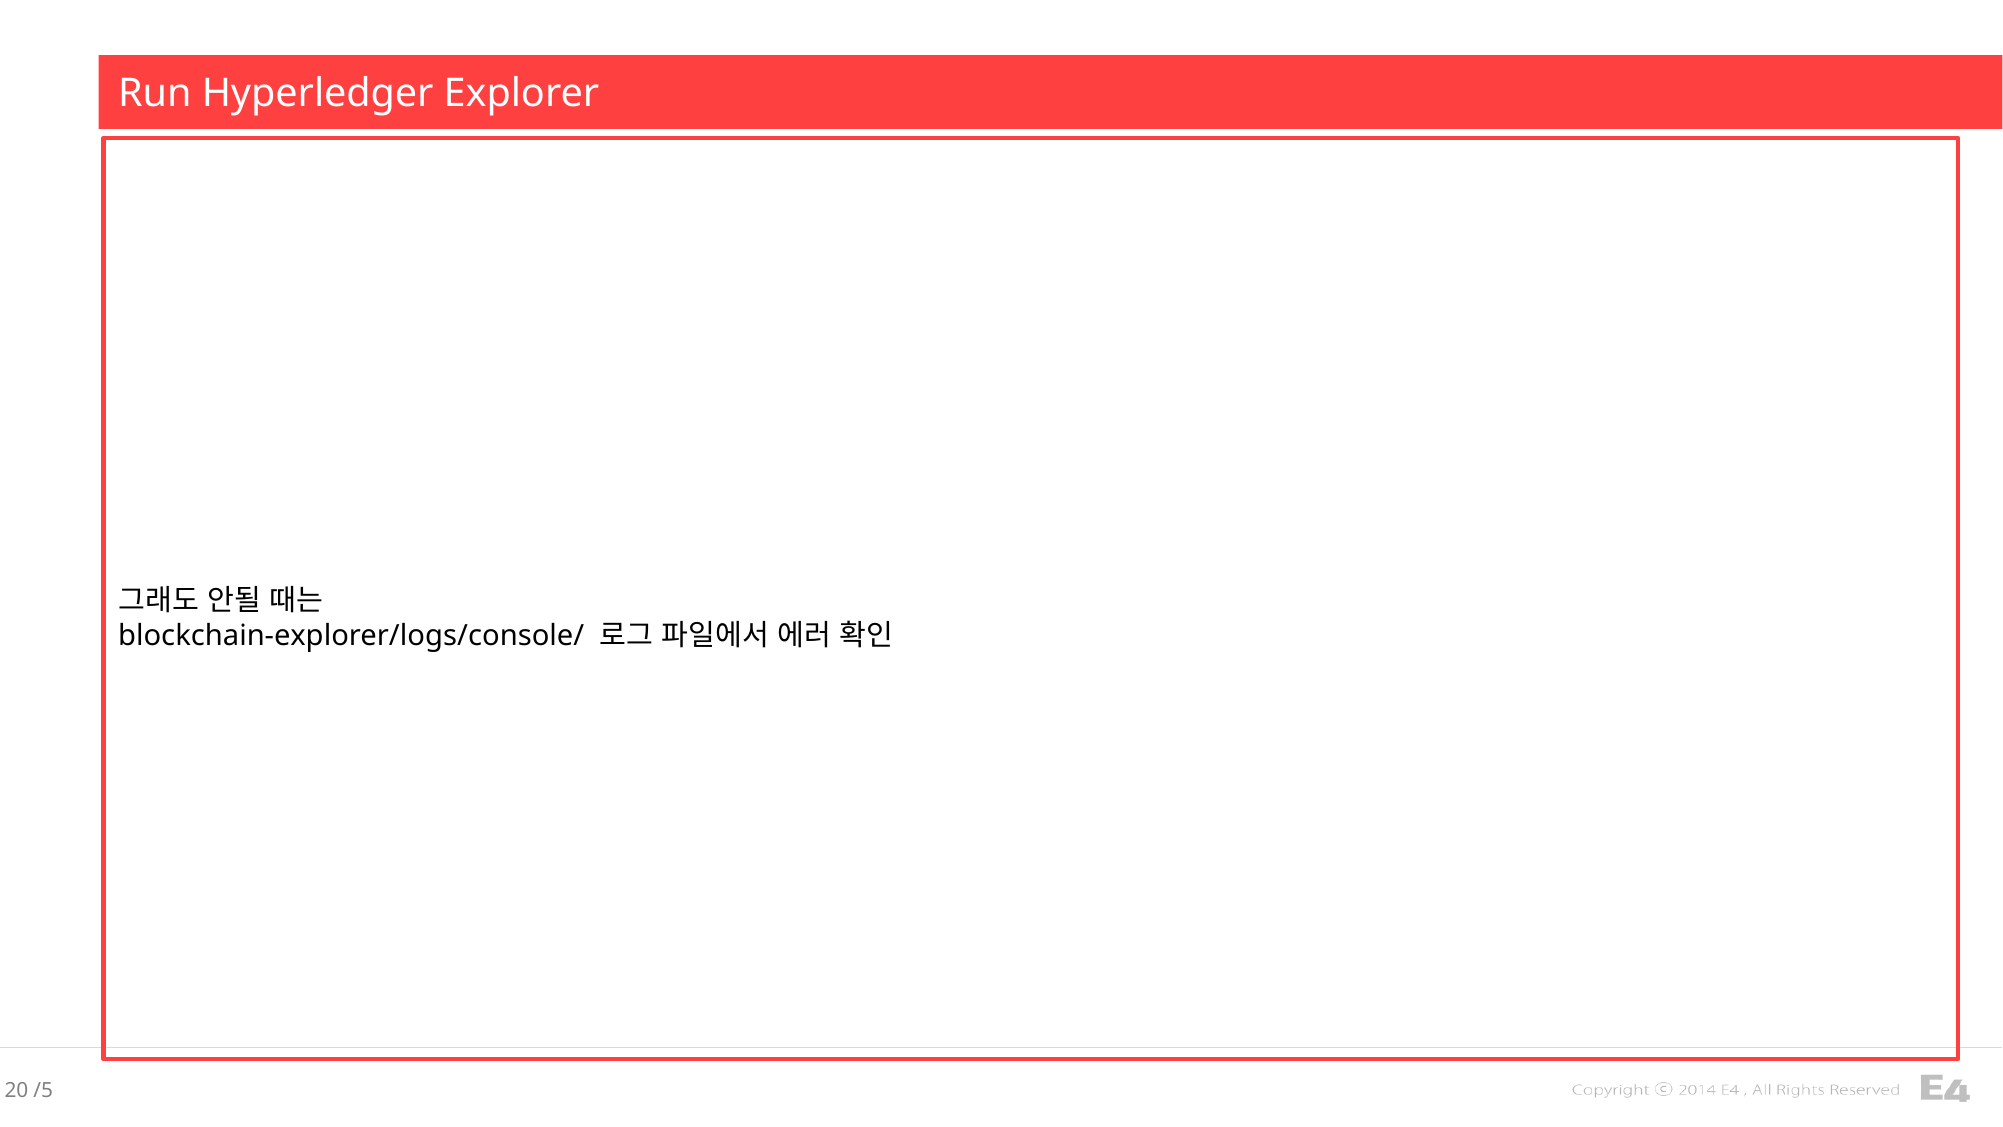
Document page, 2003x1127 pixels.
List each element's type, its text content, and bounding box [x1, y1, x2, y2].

text_box Run Hyperledger Explorer [101, 53, 720, 128]
text_box 그래도 안될 때는 blockchain-explorer/logs/console/ 로그 파일에서 에러 확인 [101, 136, 1960, 1061]
picture [0, 1053, 2003, 1127]
